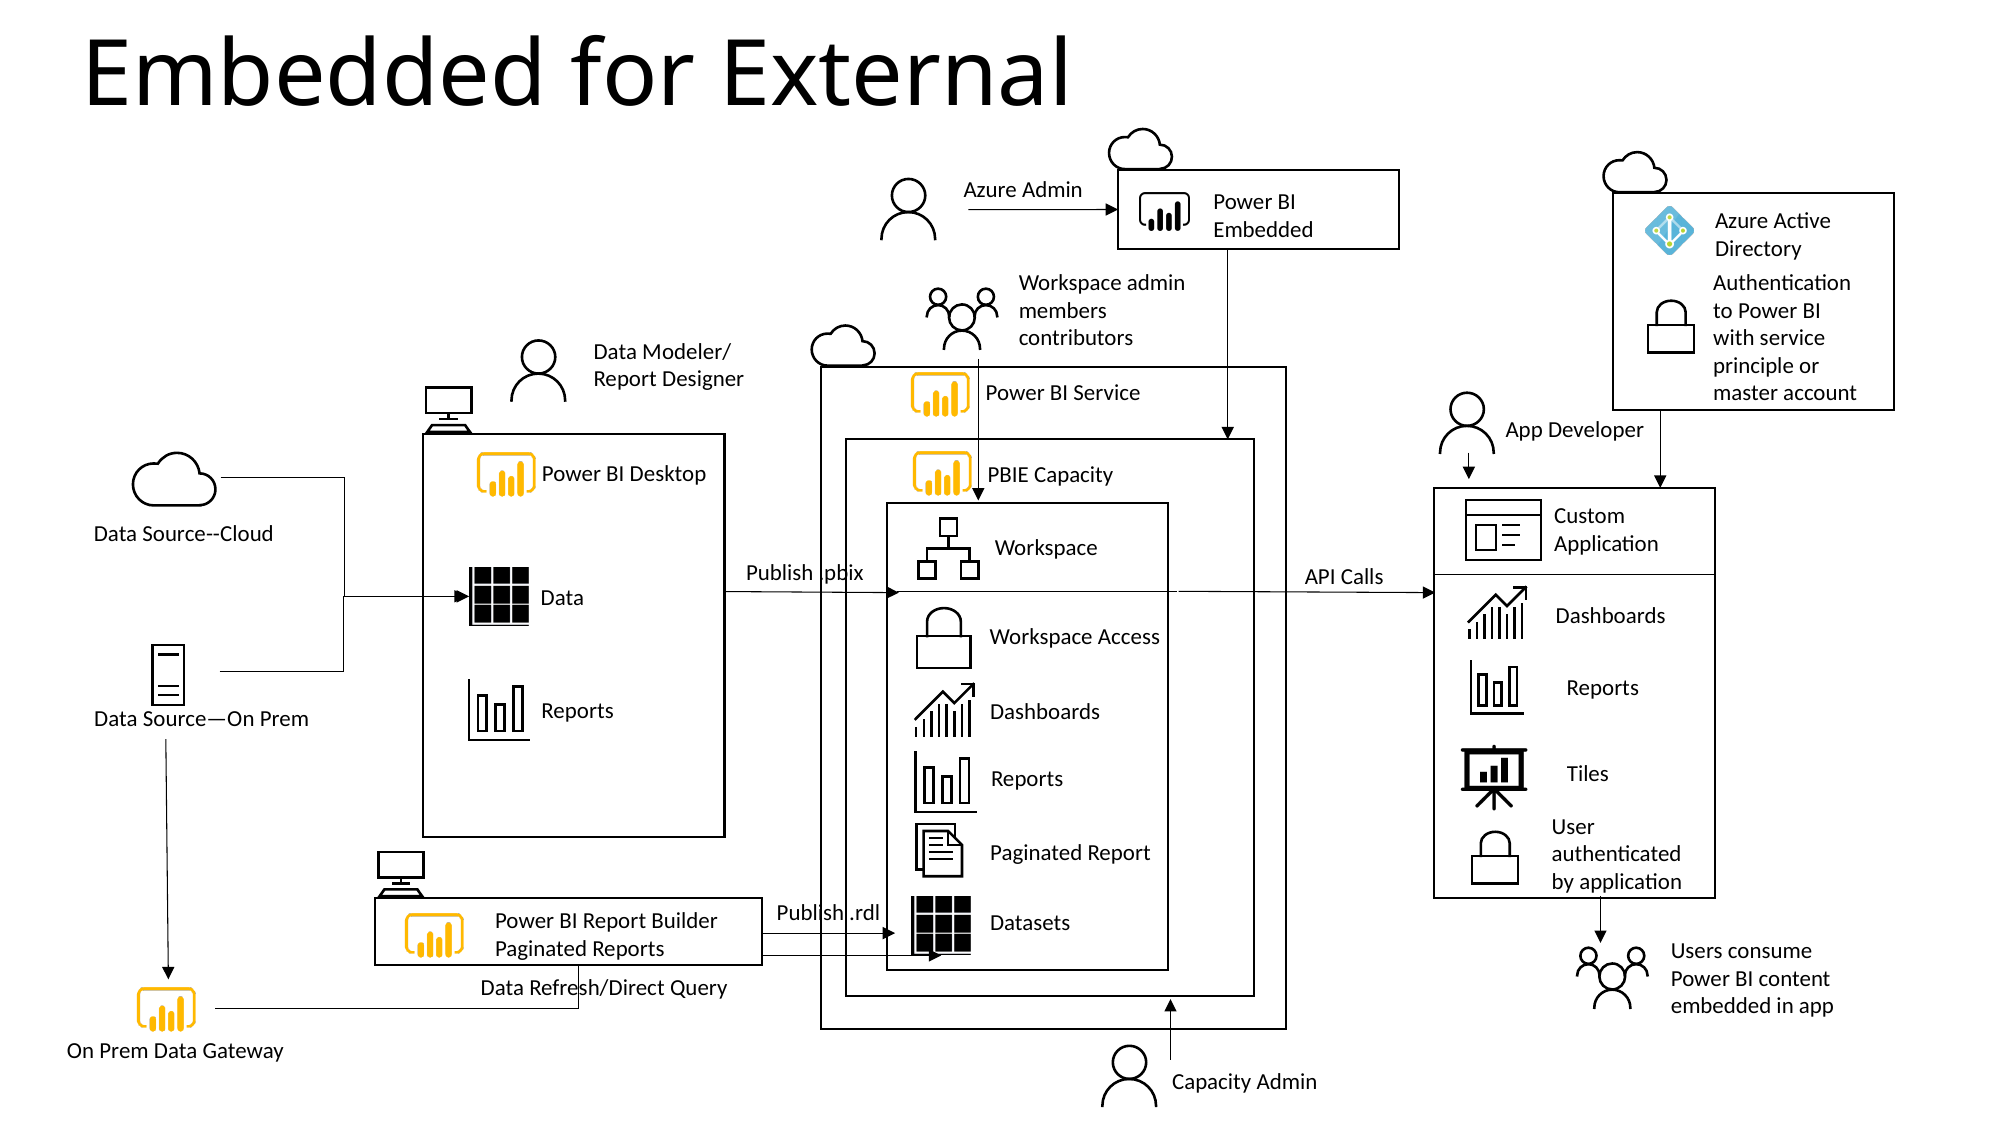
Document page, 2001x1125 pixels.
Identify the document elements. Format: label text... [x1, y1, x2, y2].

text_box [992, 438, 1255, 591]
text_box [1102, 1045, 1157, 1106]
text_box Users consume Power BI content embedded in app [1656, 928, 1850, 1026]
text_box [1612, 192, 1895, 411]
text_box Reports [976, 756, 1079, 799]
text_box [820, 593, 1287, 1030]
text_box [918, 523, 979, 579]
text_box Paginated Report [975, 829, 1167, 872]
text_box [422, 433, 726, 838]
text_box Workspace admin members contributors [1003, 260, 1201, 358]
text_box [165, 739, 169, 980]
text_box Reports [1551, 664, 1656, 708]
text_box Power BI Service [990, 370, 1156, 413]
text_box [886, 592, 1169, 971]
text_box Datasets [975, 900, 1086, 943]
picture [1451, 735, 1536, 819]
text_box Capacity Admin [1157, 1059, 1333, 1102]
text_box Power BI Embedded [1198, 179, 1377, 250]
text_box [845, 934, 886, 955]
text_box Publish .rdl [761, 890, 908, 933]
text_box Workspace [979, 525, 1113, 568]
text_box Data Source—On Prem [79, 696, 325, 739]
text_box Custom Application [1539, 493, 1675, 563]
text_box [379, 889, 384, 897]
text_box Authentication to Power BI with service principle or master account [1698, 260, 1877, 413]
text_box [1647, 300, 1694, 353]
title Embedded for External [66, 0, 1792, 185]
text_box [1470, 661, 1523, 714]
text_box [1433, 487, 1716, 574]
text_box [886, 502, 1169, 591]
picture [890, 344, 992, 523]
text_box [219, 596, 467, 672]
picture [1645, 206, 1694, 255]
text_box Data [529, 574, 600, 618]
text_box [152, 645, 185, 696]
picture [1139, 192, 1190, 231]
text_box [1465, 499, 1539, 560]
text_box [916, 824, 963, 877]
text_box API Calls [1290, 553, 1460, 596]
text_box [1228, 366, 1287, 591]
text_box [426, 387, 472, 420]
text_box [845, 438, 892, 591]
text_box [374, 897, 384, 955]
text_box Tiles [1552, 751, 1625, 794]
text_box [916, 608, 971, 669]
text_box [1468, 587, 1526, 639]
text_box [820, 366, 890, 550]
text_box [220, 477, 469, 597]
text_box [1109, 128, 1172, 170]
text_box User authenticated by application [1536, 804, 1716, 902]
text_box Power BI Report Builder Paginated Reports [484, 898, 778, 955]
text_box Dashboards [1540, 592, 1681, 635]
text_box [811, 325, 875, 366]
text_box [1440, 392, 1494, 453]
text_box Azure Admin [948, 167, 1099, 210]
text_box Data Source--Cloud [79, 510, 220, 554]
text_box [845, 593, 886, 890]
text_box App Developer [1490, 407, 1660, 450]
text_box [915, 684, 974, 736]
text_box [1117, 169, 1400, 250]
text_box [915, 752, 976, 813]
picture [456, 424, 556, 524]
text_box Publish .pbix [731, 550, 879, 591]
text_box [427, 425, 456, 432]
text_box [926, 288, 998, 344]
text_box [511, 340, 566, 401]
text_box Data Modeler/ Report Designer [578, 328, 760, 399]
picture [911, 896, 972, 955]
text_box Reports [526, 688, 629, 731]
text_box PBIE Capacity [992, 452, 1129, 495]
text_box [215, 955, 942, 1009]
picture [116, 959, 216, 1059]
text_box [469, 680, 530, 741]
text_box [1433, 575, 1716, 899]
text_box [990, 366, 1227, 438]
text_box [1471, 831, 1519, 884]
text_box [881, 178, 936, 239]
text_box [1603, 152, 1667, 193]
text_box Workspace Access [974, 613, 1176, 657]
picture [468, 567, 530, 626]
picture [384, 885, 484, 985]
text_box Power BI Desktop [556, 451, 722, 494]
text_box Dashboards [975, 689, 1116, 732]
text_box [378, 851, 424, 884]
text_box [942, 592, 1255, 997]
text_box Azure Active Directory [1700, 198, 1879, 269]
text_box On Prem Data Gateway [52, 1027, 300, 1070]
text_box [1577, 947, 1648, 1008]
text_box [132, 452, 216, 506]
